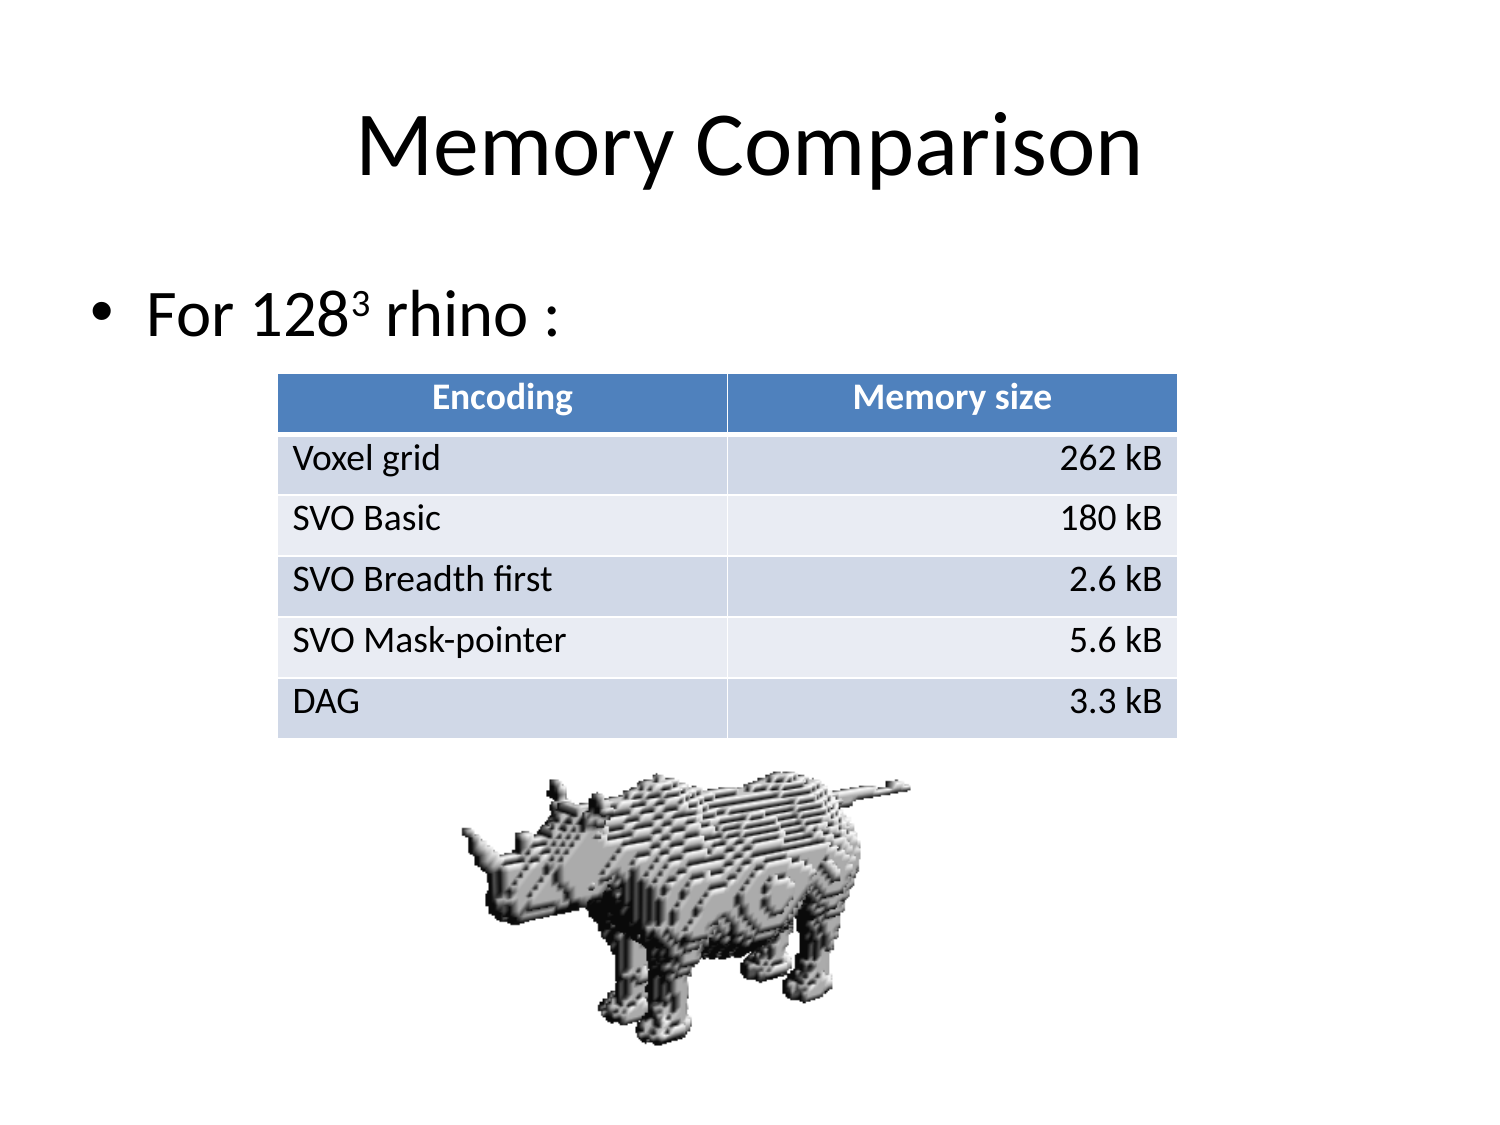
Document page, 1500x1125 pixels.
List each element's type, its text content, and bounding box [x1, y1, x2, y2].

table_cell DAG [278, 679, 727, 738]
list For 1283 rhino : [75, 262, 1425, 1005]
table_cell 5.6 kB [728, 618, 1177, 677]
table_cell SVO Breadth first [278, 557, 727, 616]
table_cell 180 kB [728, 496, 1177, 555]
table_header Encoding [278, 374, 727, 432]
table_cell 262 kB [728, 437, 1177, 494]
title Memory Comparison [75, 45, 1425, 233]
table_header Memory size [728, 374, 1177, 432]
table_cell 3.3 kB [728, 679, 1177, 738]
table_cell SVO Mask-pointer [278, 618, 727, 677]
table_cell 2.6 kB [728, 557, 1177, 616]
table_cell SVO Basic [278, 496, 727, 555]
picture [430, 739, 940, 1075]
table_cell Voxel grid [278, 437, 727, 494]
